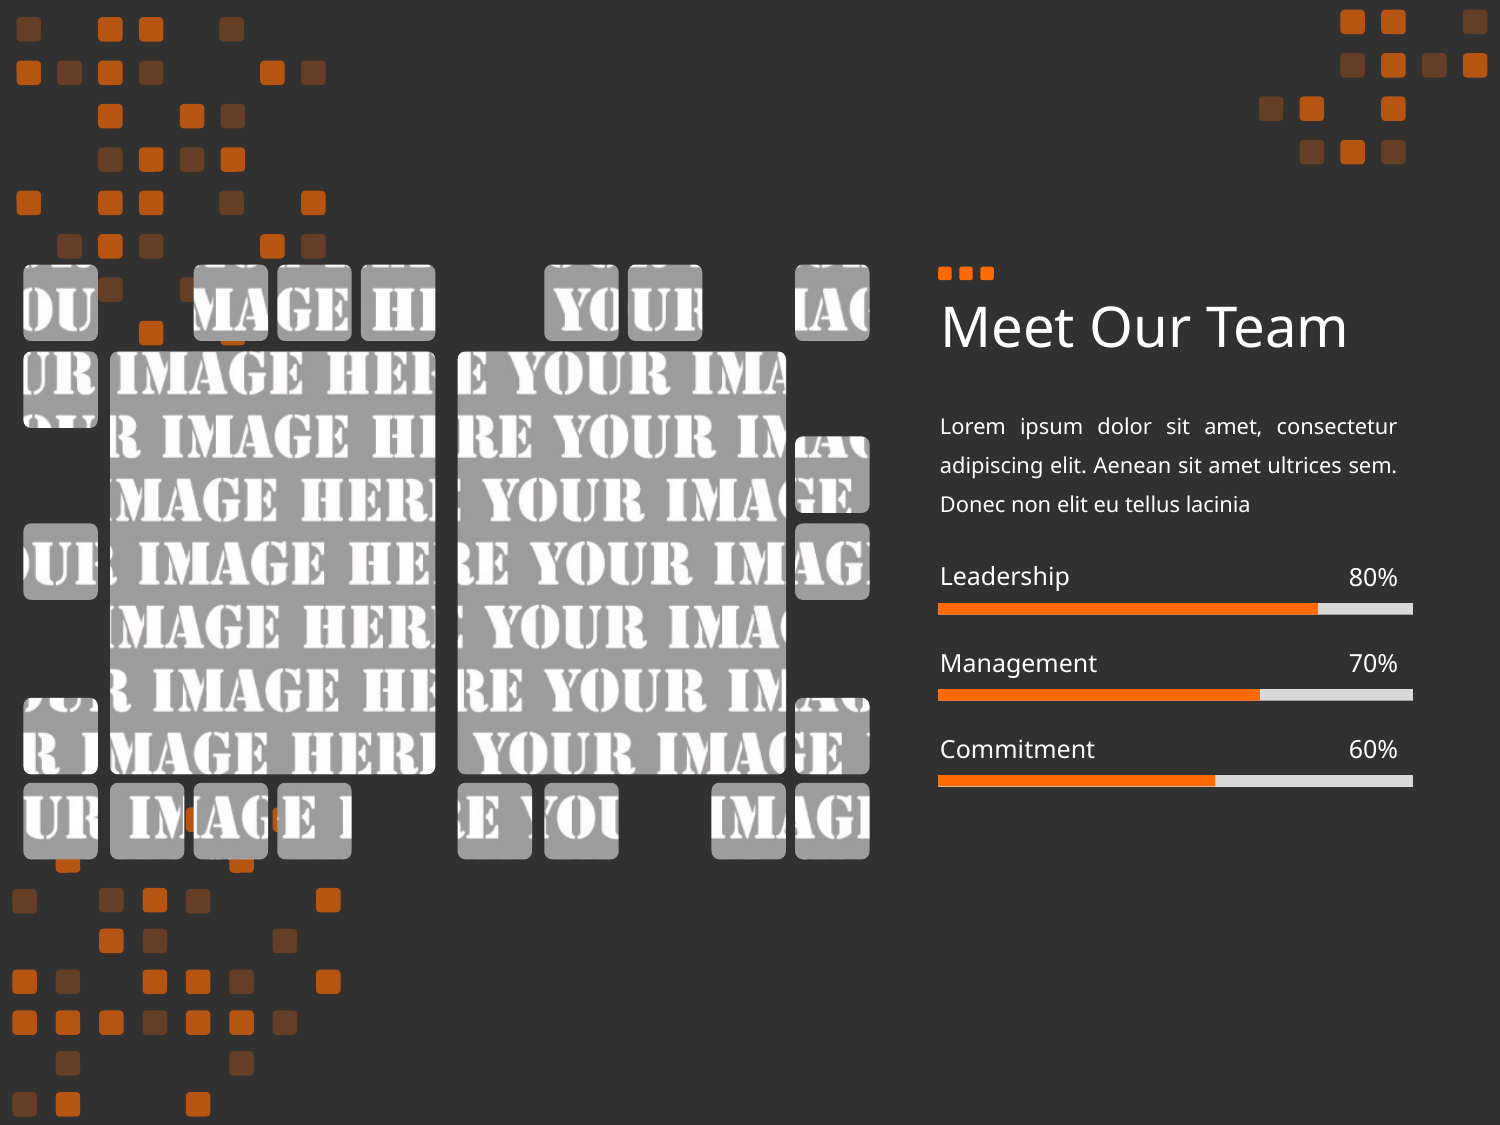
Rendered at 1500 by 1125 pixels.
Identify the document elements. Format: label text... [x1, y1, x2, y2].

text_box [937, 774, 1414, 788]
picture [457, 264, 870, 860]
text_box [1319, 602, 1414, 616]
text_box Leadership [925, 553, 1158, 599]
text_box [1258, 9, 1488, 165]
text_box [1261, 688, 1414, 702]
text_box 80% [1293, 553, 1413, 599]
text_box Lorem ipsum dolor sit amet, consectetur adipiscing elit. Aenean sit amet ultrices sem. Donec non elit eu tellus lacinia [925, 392, 1413, 525]
text_box [937, 774, 1216, 787]
title Meet Our Team [925, 220, 1500, 438]
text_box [12, 807, 341, 1117]
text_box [938, 266, 994, 281]
text_box [937, 688, 1261, 702]
text_box 60% [1293, 726, 1413, 771]
text_box Commitment [925, 725, 1158, 771]
picture [23, 264, 436, 860]
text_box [6, 26, 336, 336]
text_box Management [925, 639, 1158, 685]
text_box 70% [1293, 639, 1413, 685]
text_box [937, 602, 1319, 616]
